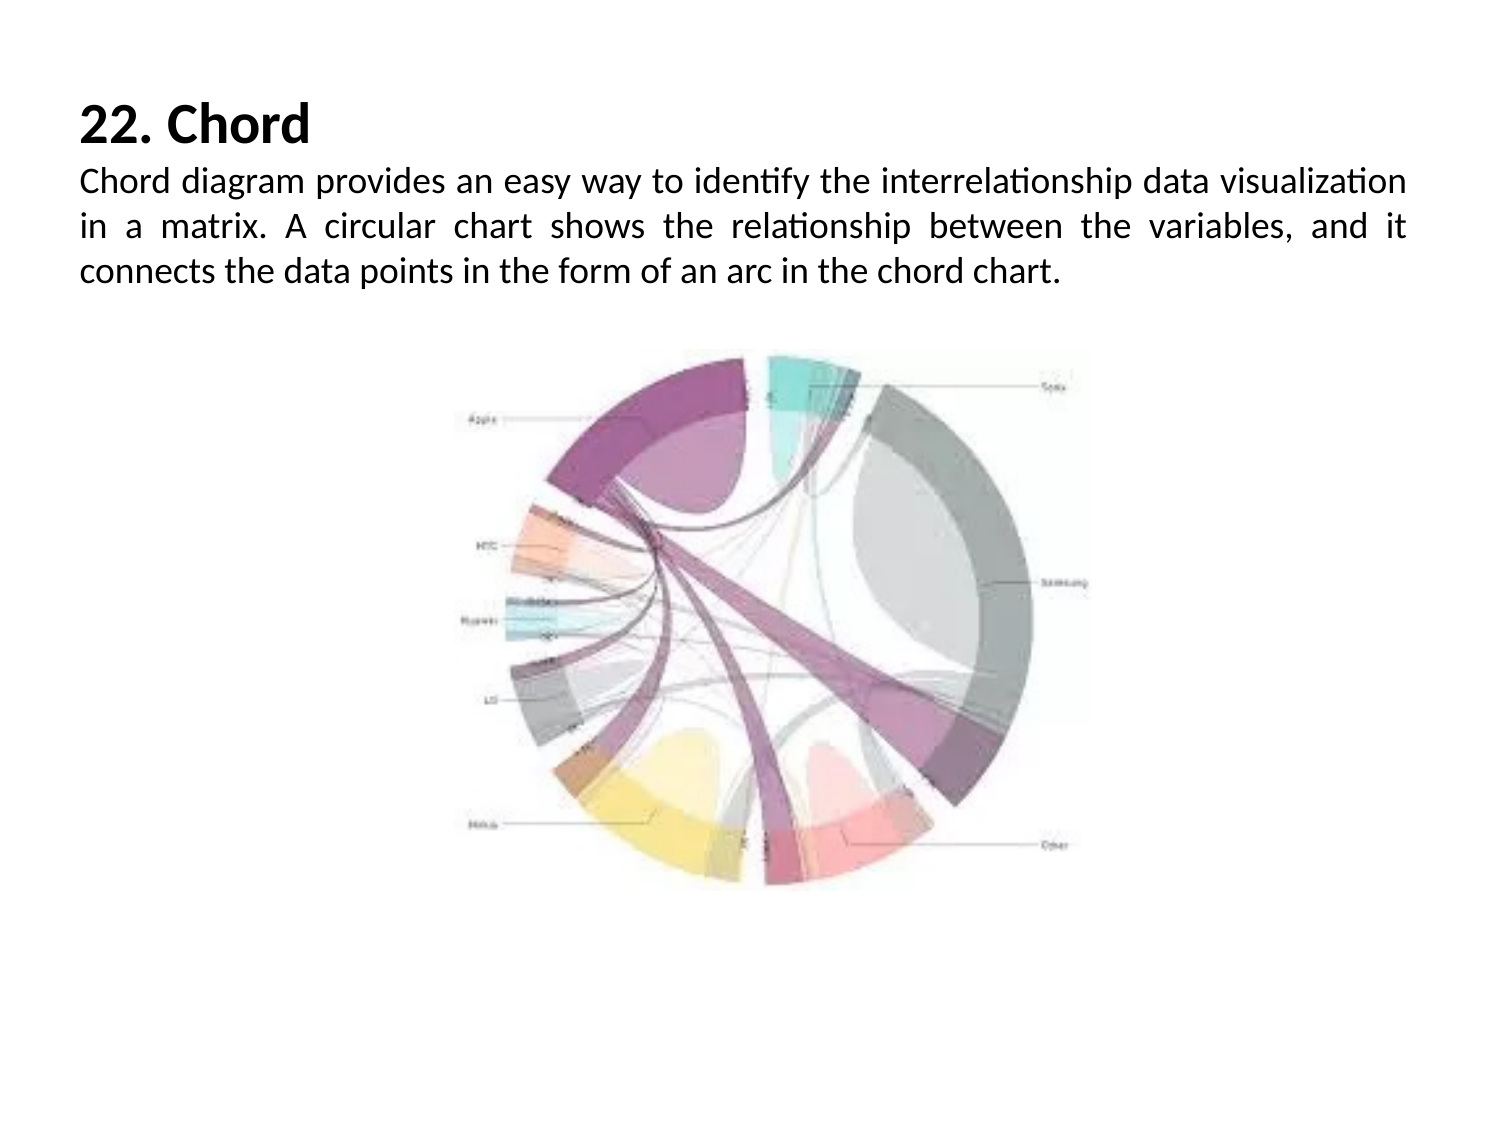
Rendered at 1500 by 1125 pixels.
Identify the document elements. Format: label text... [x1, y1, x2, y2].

text_box 22. Chord Chord diagram provides an easy way to identify the interrelationship data visualization in a matrix. A circular chart shows the relationship between the variables, and it connects the data points in the form of an arc in the chord chart. [64, 78, 1424, 298]
picture [454, 349, 1092, 891]
